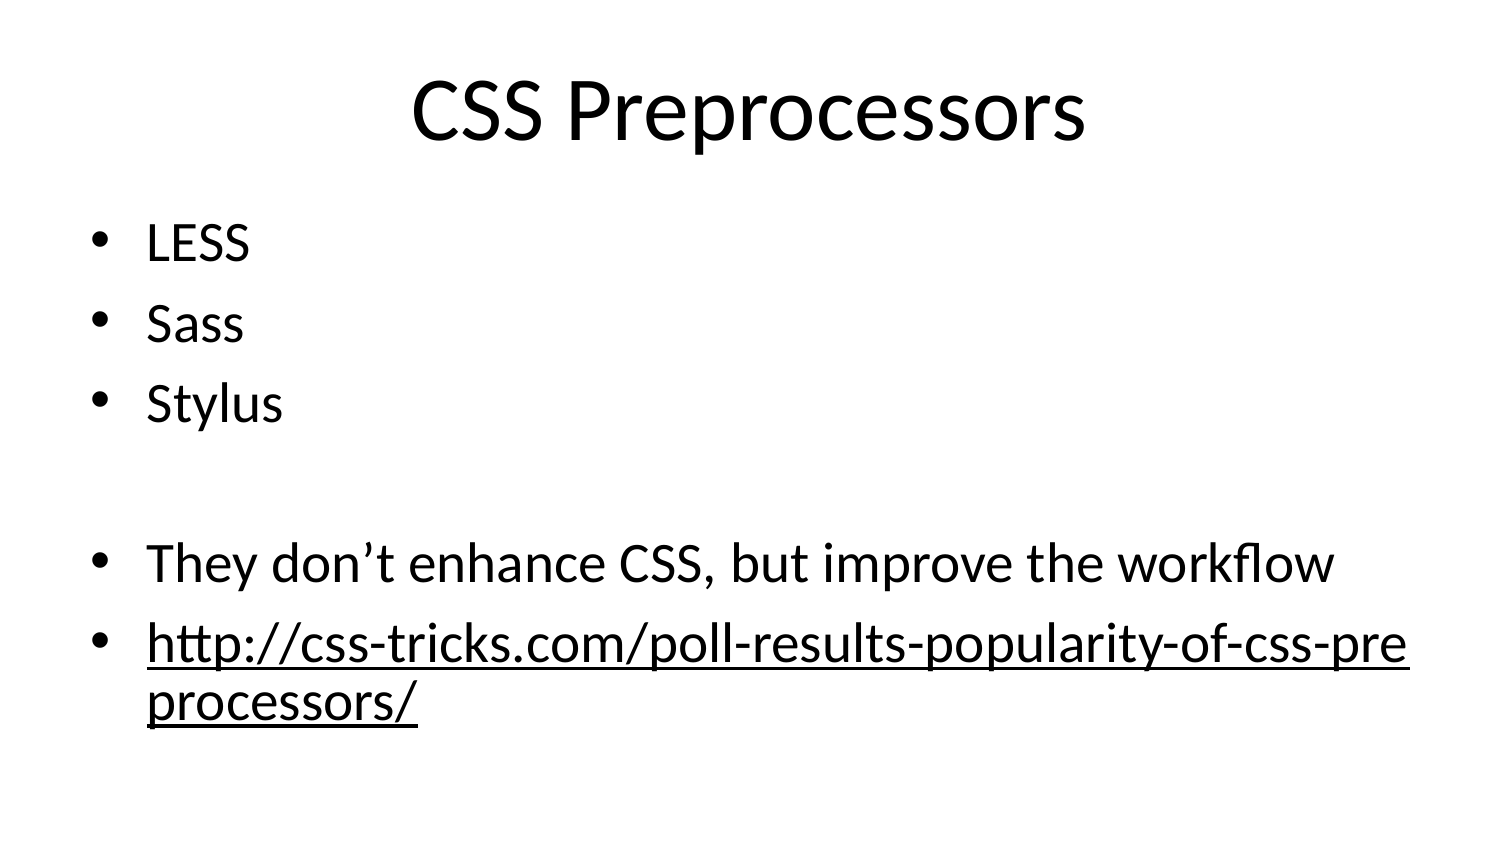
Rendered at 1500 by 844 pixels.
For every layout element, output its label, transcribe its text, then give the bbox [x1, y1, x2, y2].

title CSS Preprocessors [75, 33, 1425, 175]
list LESS Sass Stylus They don’t enhance CSS, but improve the workflow http://css-tricks.com/poll-results-popularity-of-css-preprocessors/ [75, 196, 1425, 754]
